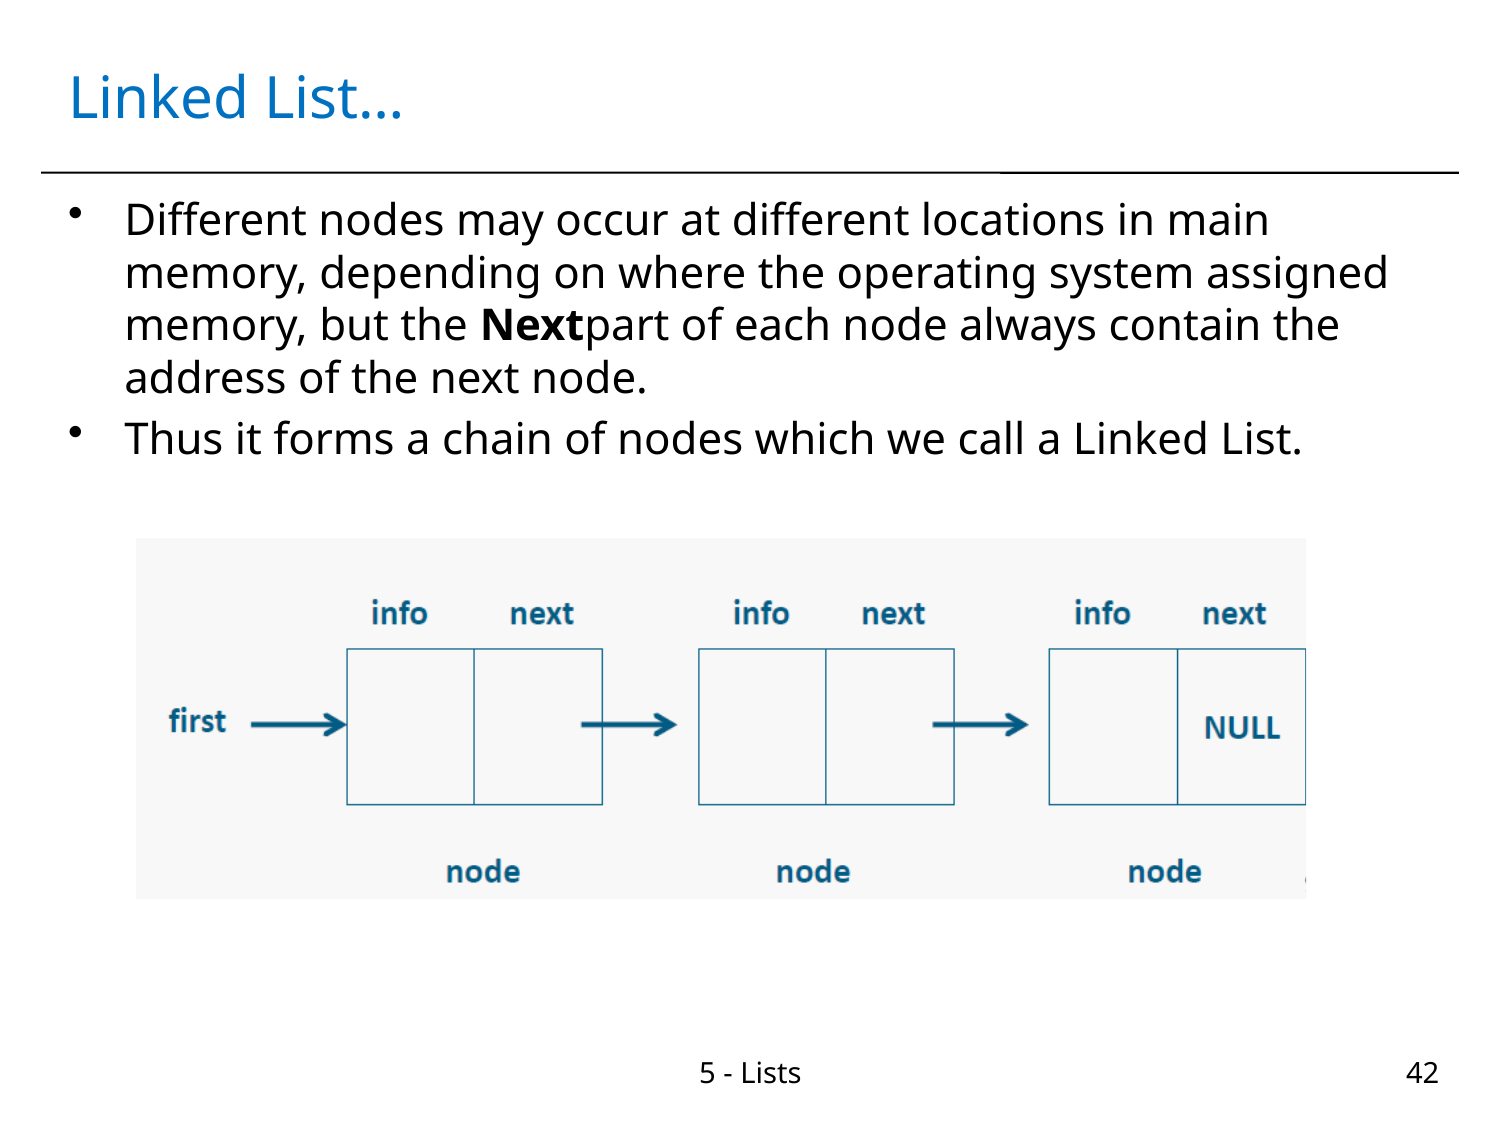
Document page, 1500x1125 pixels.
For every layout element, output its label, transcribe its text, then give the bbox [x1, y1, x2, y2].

picture [135, 538, 1307, 899]
slide_number 42 [1104, 1046, 1455, 1125]
title Linked List… [52, 30, 1448, 159]
list Different nodes may occur at different locations in main memory, depending on where the operating system assigned memory, but the Nextpart of each node always contain the address of the next node. Thus it forms a chain of nodes which we call a Linked List. [52, 184, 1448, 1024]
footer 5 - Lists [502, 1046, 999, 1125]
